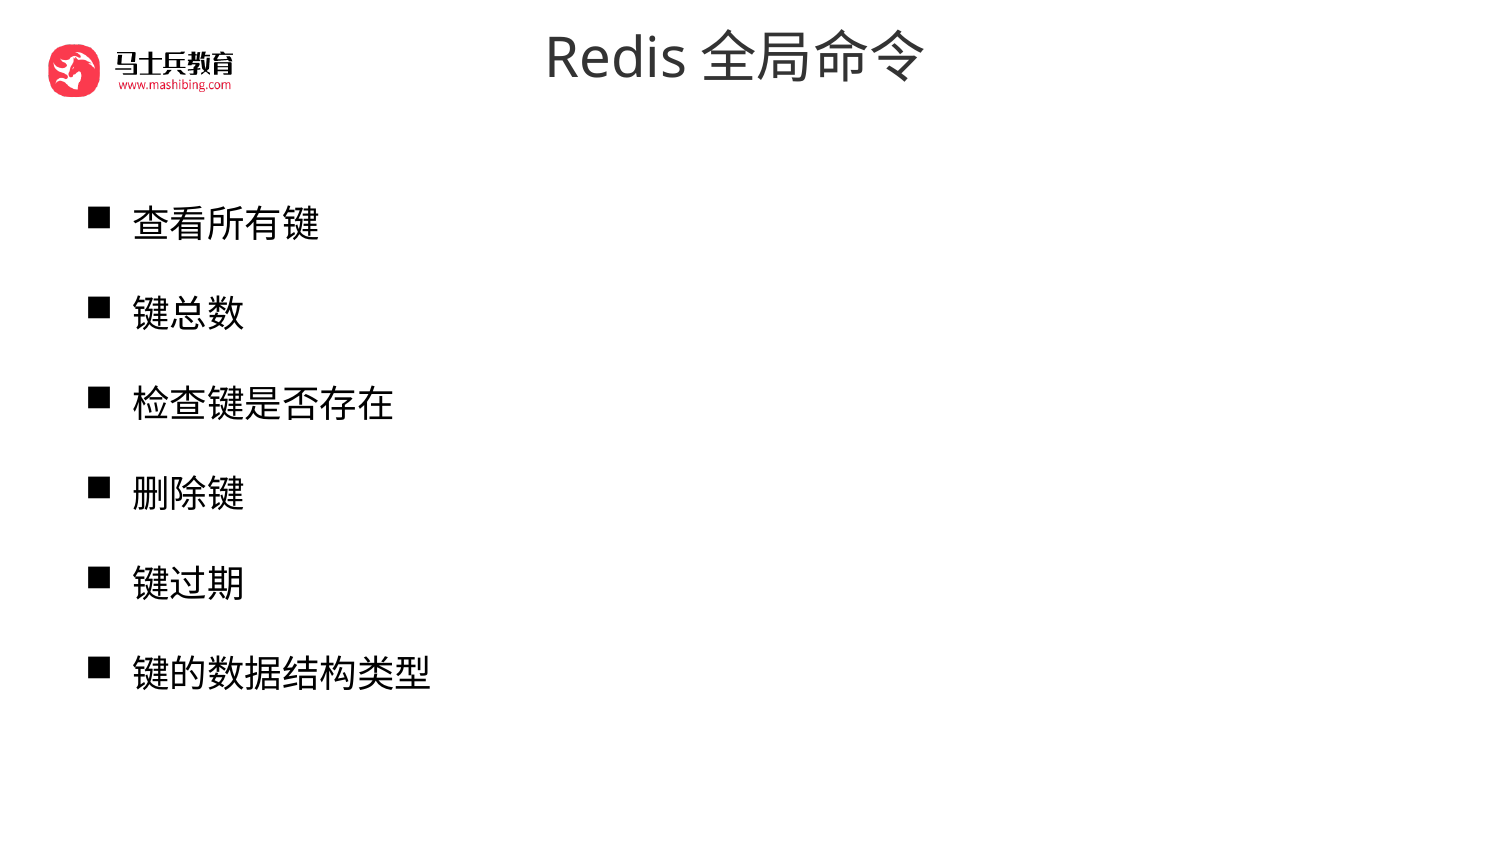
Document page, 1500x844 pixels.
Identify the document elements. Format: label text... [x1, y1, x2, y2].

text_box Redis全局命令 [376, 0, 1094, 111]
text_box 查看所有键 键总数 检查键是否存在 删除键 键过期 键的数据结构类型 [70, 147, 641, 702]
picture [46, 43, 233, 98]
